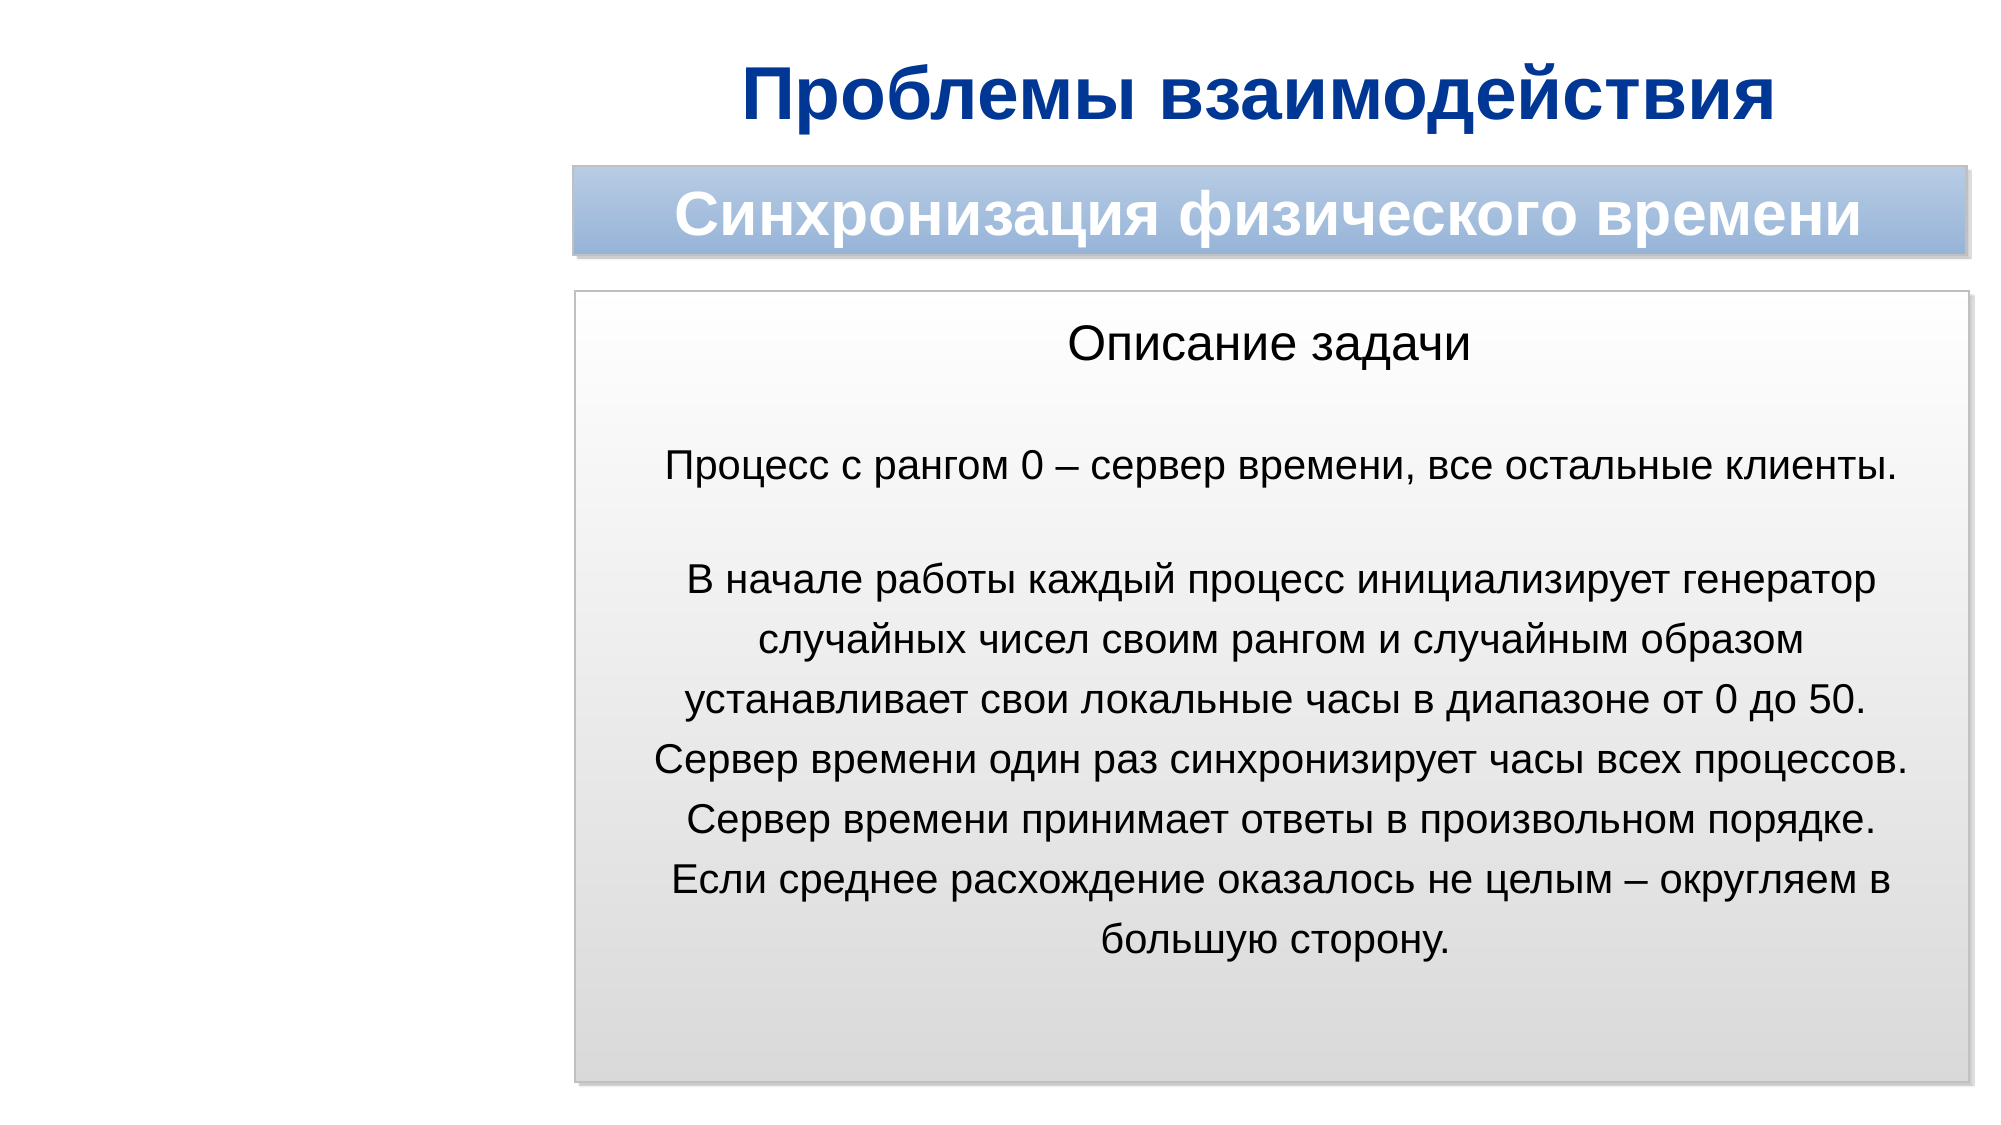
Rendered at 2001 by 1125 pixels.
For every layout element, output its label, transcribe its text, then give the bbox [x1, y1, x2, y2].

title Проблемы взаимодействия [572, 38, 1967, 141]
text_box [574, 290, 1969, 1083]
text_box Описание задачи [596, 302, 1943, 378]
text_box Синхронизация физического времени [572, 165, 1967, 256]
text_box Процесс с рангом 0 – сервер времени, все остальные клиенты. В начале работы каждый процесс инициализирует генератор случайных чисел своим рангом и случайным образом устанавливает свои локальные часы в диапазоне от 0 до 50. Сервер времени один раз синхронизирует часы всех процессов. Сервер времени принимает ответы в произвольном порядке. Если среднее расхождение оказалось не целым – округляем в большую сторону. [596, 420, 1967, 970]
